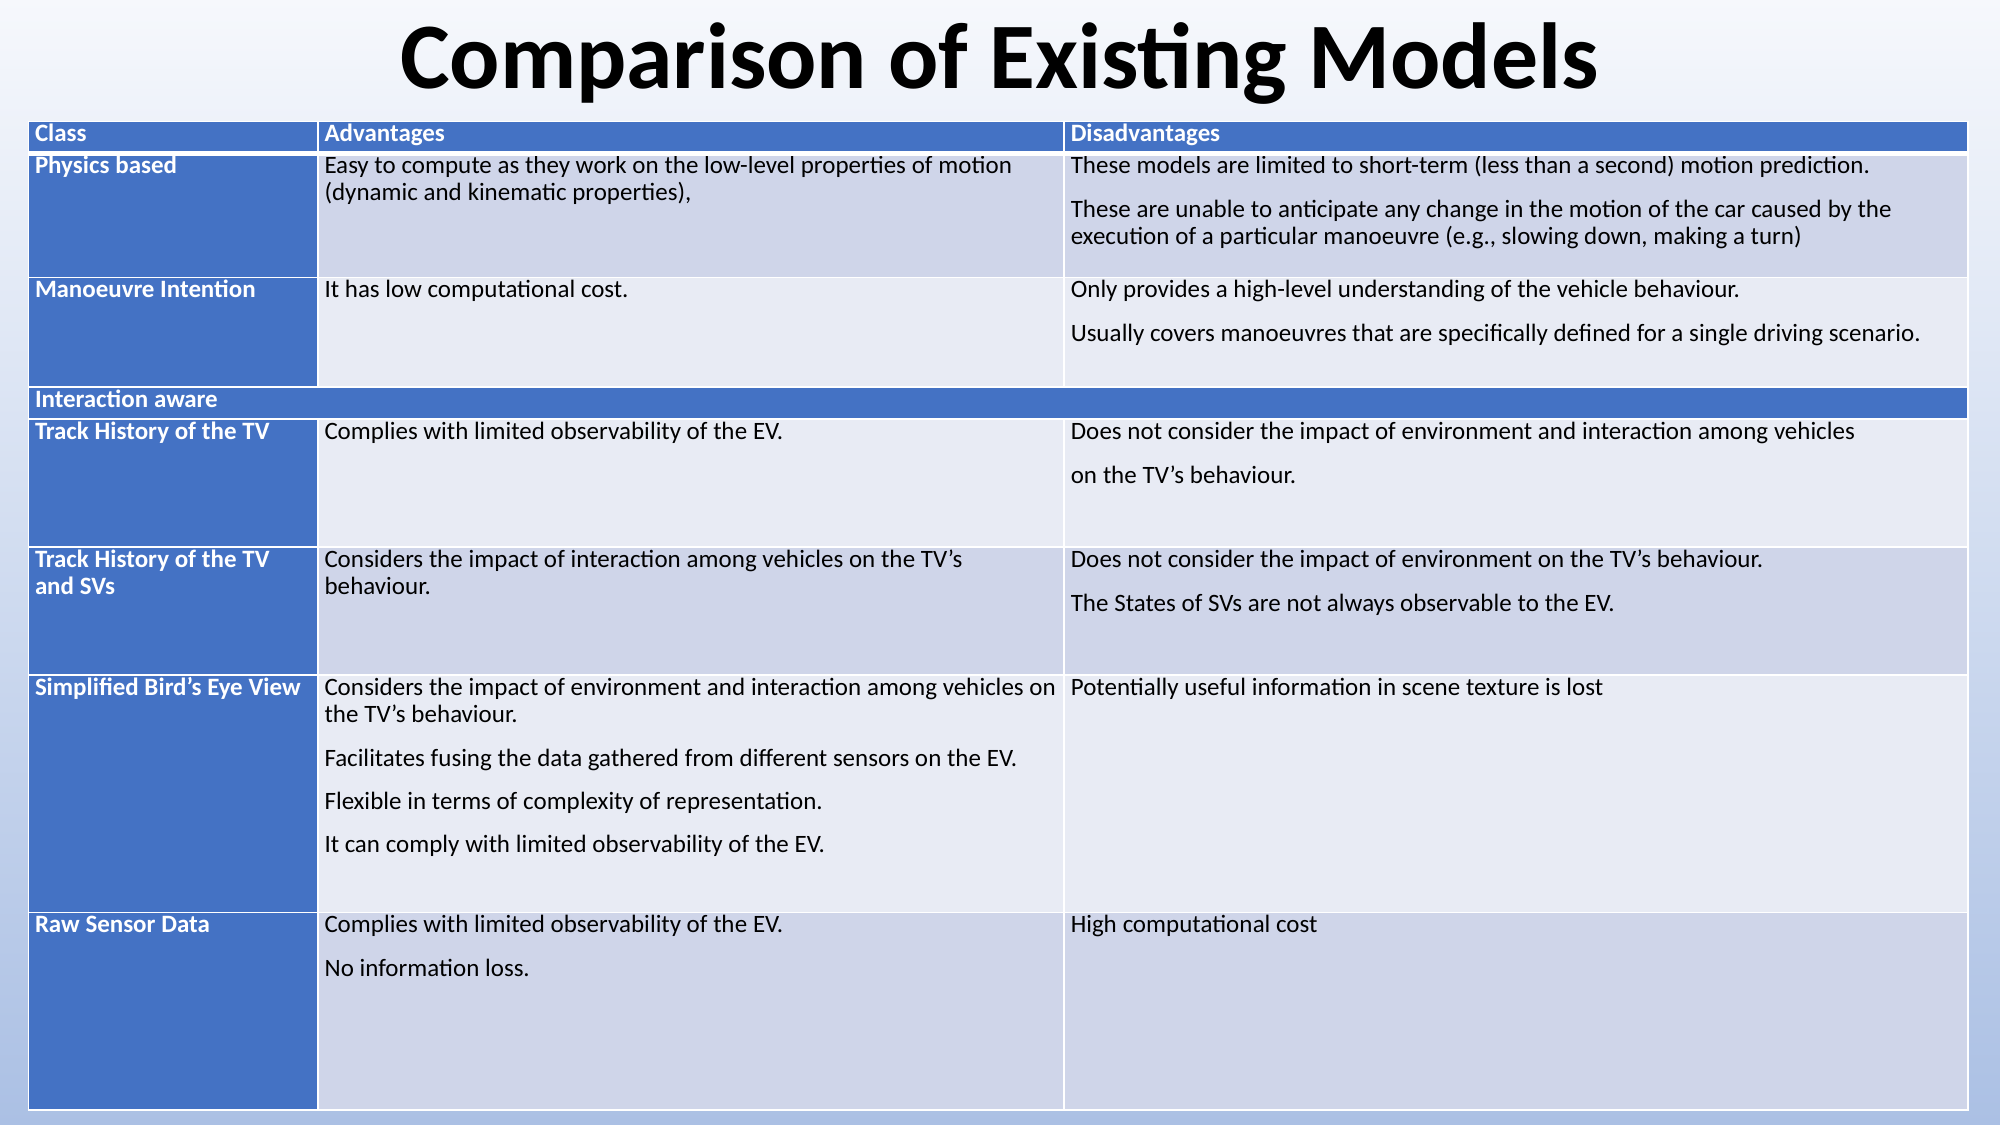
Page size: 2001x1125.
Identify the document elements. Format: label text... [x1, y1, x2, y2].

table_cell Raw Sensor Data [29, 913, 317, 1109]
table_cell Does not consider the impact of environment and interaction among vehicles on the TV’s behaviour. [1065, 420, 1967, 546]
table_header Advantages [319, 122, 1063, 151]
table_cell Interaction aware [29, 388, 1967, 418]
table_cell Track History of the TV [29, 420, 317, 546]
table_cell It has low computational cost. [319, 278, 1063, 386]
table_cell Only provides a high-level understanding of the vehicle behaviour. Usually covers manoeuvres that are specifically defined for a single driving scenario. [1065, 278, 1967, 386]
table_cell Track History of the TV and SVs [29, 548, 317, 674]
table_cell Manoeuvre Intention [29, 278, 317, 386]
table_cell Complies with limited observability of the EV. [319, 420, 1063, 546]
table_cell Potentially useful information in scene texture is lost [1065, 676, 1967, 912]
table_cell High computational cost [1065, 913, 1967, 1109]
table_cell Considers the impact of environment and interaction among vehicles on the TV’s behaviour. Facilitates fusing the data gathered from different sensors on the EV. Flexible in terms of complexity of representation. It can comply with limited observability of the EV. [319, 676, 1063, 912]
table_cell Does not consider the impact of environment on the TV’s behaviour. The States of SVs are not always observable to the EV. [1065, 548, 1967, 674]
table_header Class [29, 122, 317, 151]
title Comparison of Existing Models [137, 0, 1863, 116]
table_cell Easy to compute as they work on the low-level properties of motion (dynamic and kinematic properties), [319, 156, 1063, 277]
table_cell Physics based [29, 156, 317, 277]
table_header Disadvantages [1065, 122, 1967, 151]
table_cell Simplified Bird’s Eye View [29, 676, 317, 912]
table_cell Considers the impact of interaction among vehicles on the TV’s behaviour. [319, 548, 1063, 674]
table_cell Complies with limited observability of the EV. No information loss. [319, 913, 1063, 1109]
table_cell These models are limited to short-term (less than a second) motion prediction. These are unable to anticipate any change in the motion of the car caused by the execution of a particular manoeuvre (e.g., slowing down, making a turn) [1065, 156, 1967, 277]
